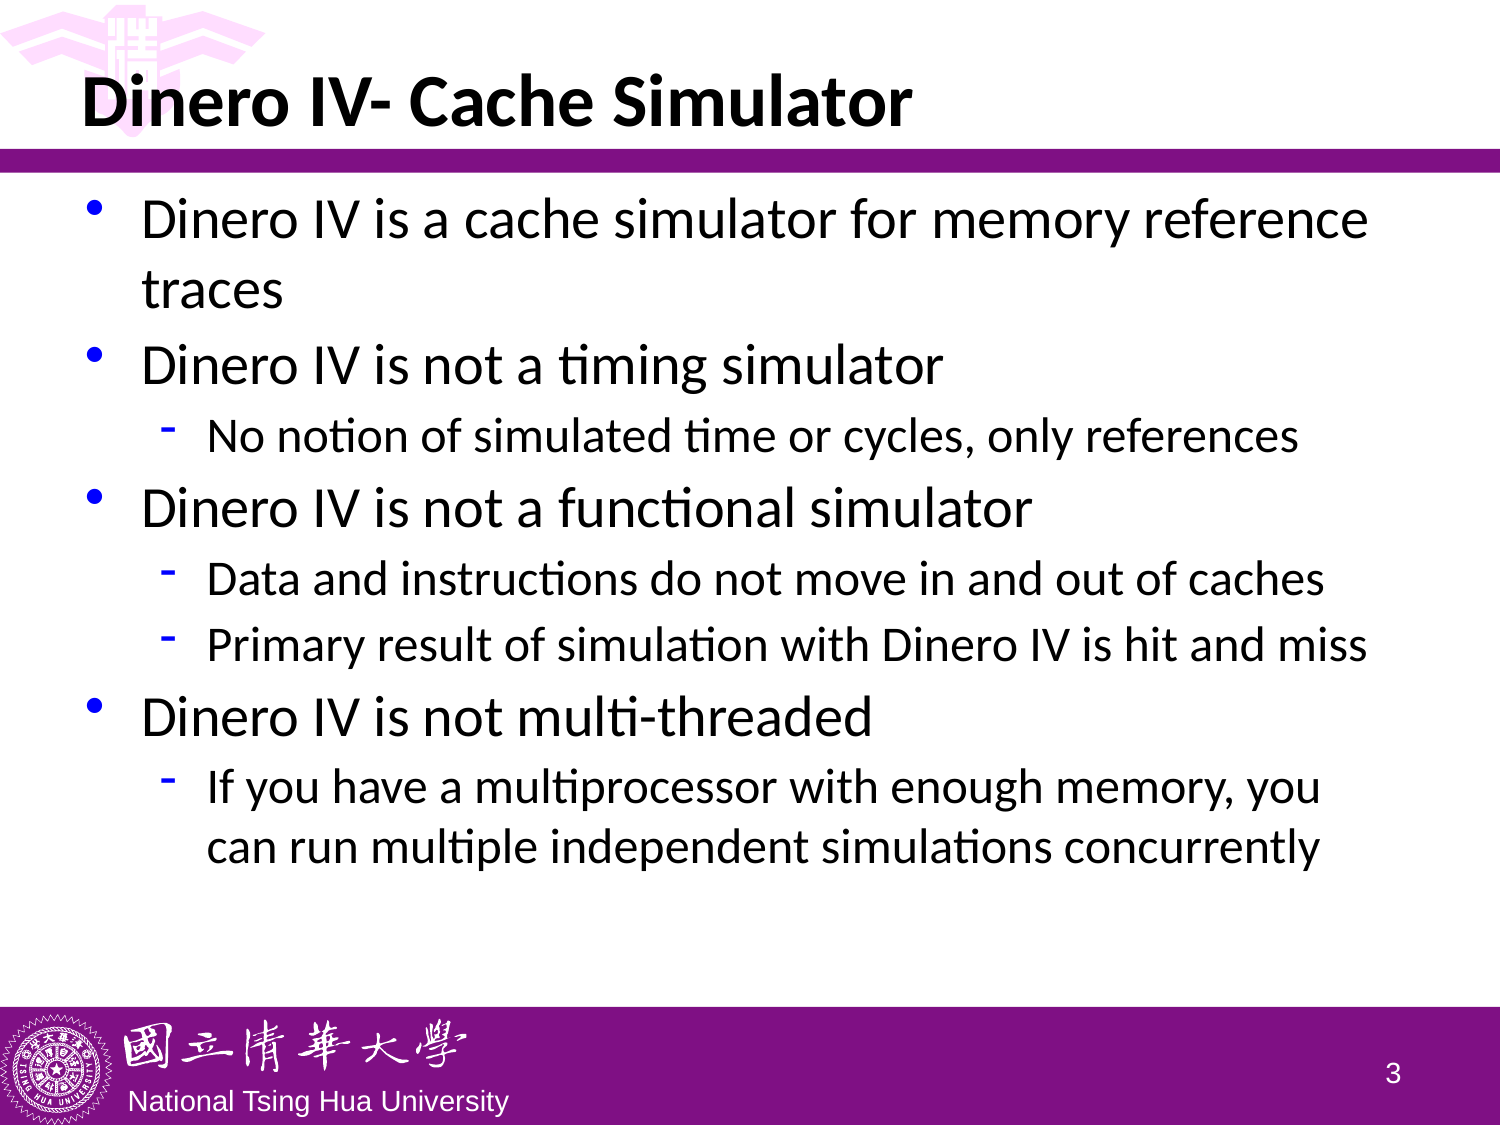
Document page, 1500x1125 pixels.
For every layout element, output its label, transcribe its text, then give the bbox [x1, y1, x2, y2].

title Dinero IV- Cache Simulator [66, 37, 1413, 149]
slide_number 2 [1104, 1021, 1417, 1097]
list Dinero IV is a cache simulator for memory reference traces Dinero IV is not a timing simulator No notion of simulated time or cycles, only references Dinero IV is not a functional simulator Data and instructions do not move in and out of caches Primary result of simulation with Dinero IV is hit and miss Dinero IV is not multi-threaded If you have a multiprocessor with enough memory, you can run multiple independent simulations concurrently [69, 172, 1412, 988]
